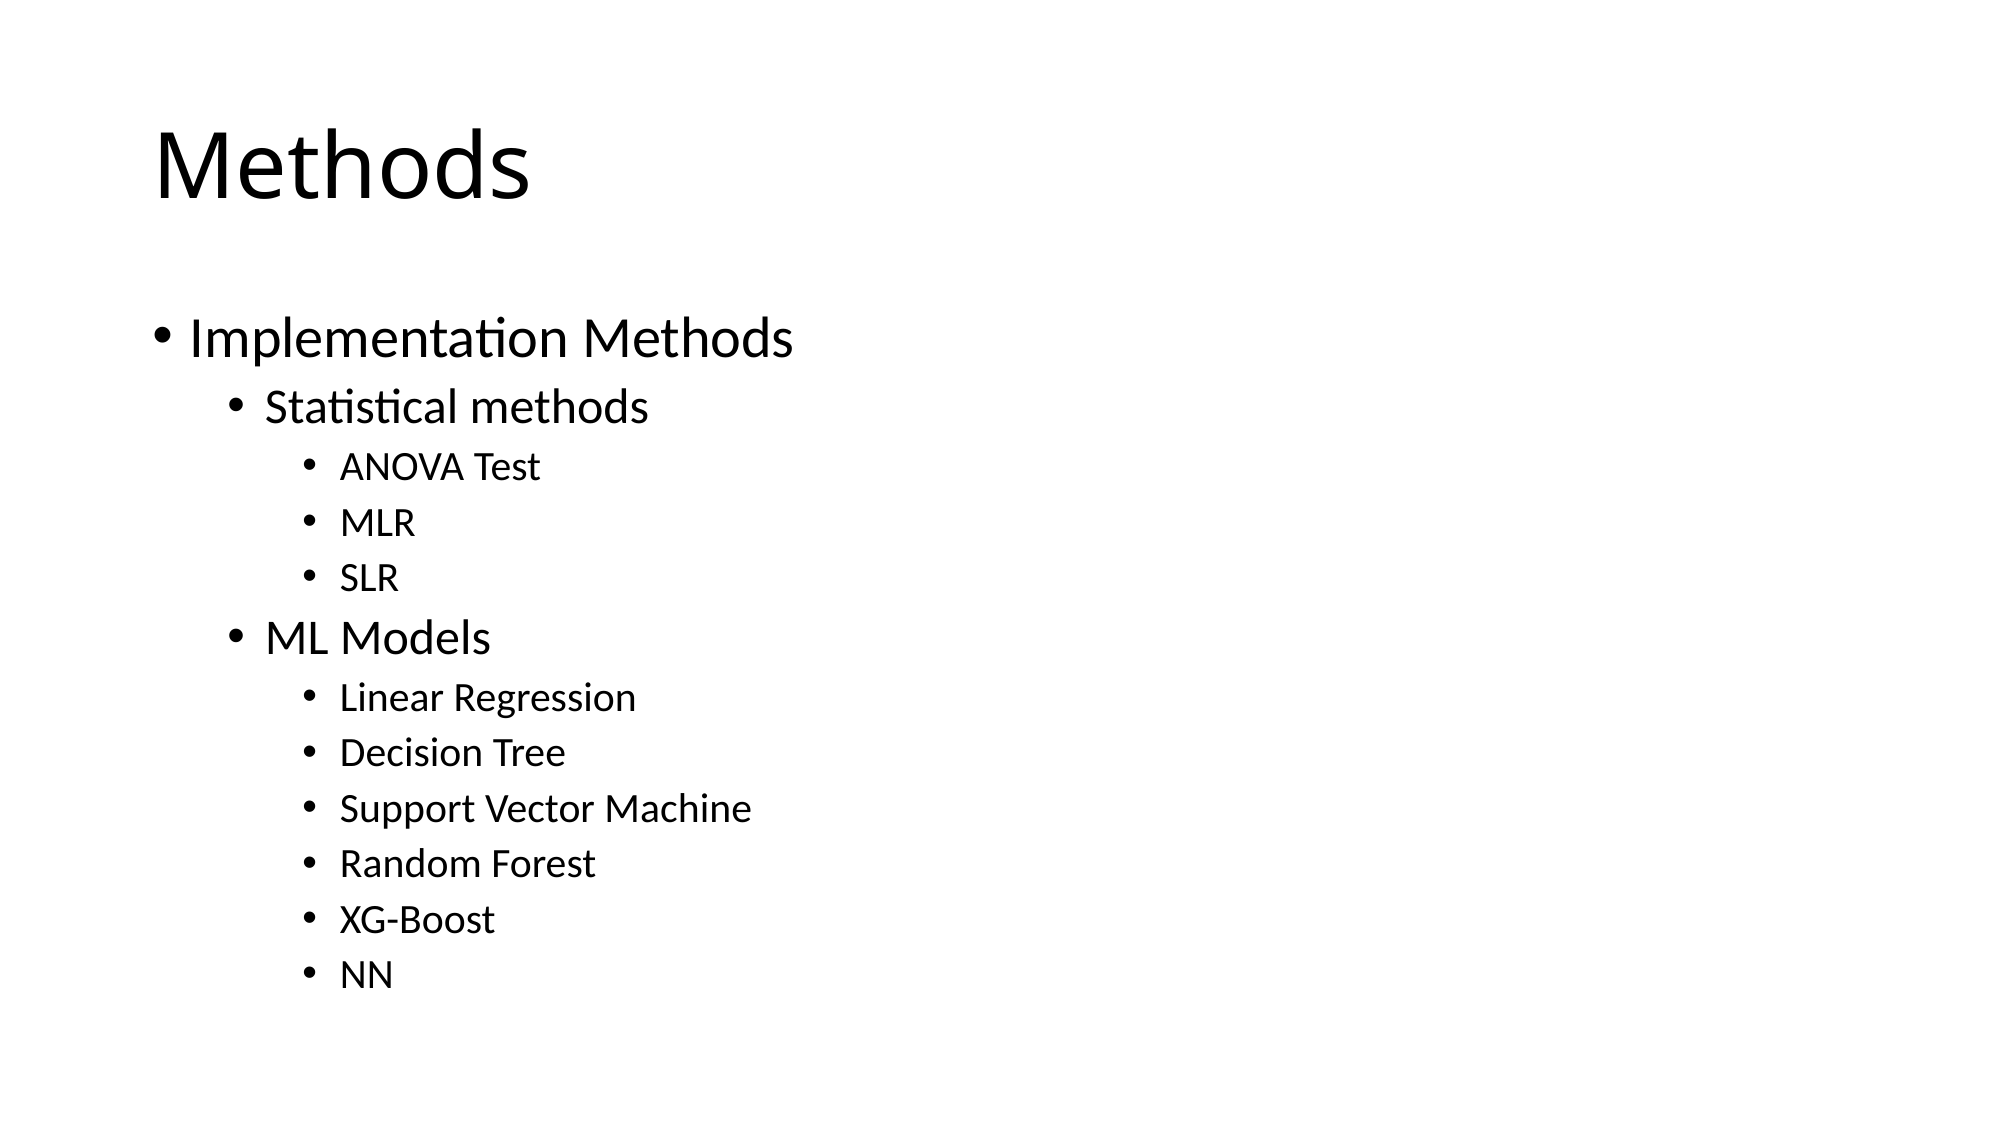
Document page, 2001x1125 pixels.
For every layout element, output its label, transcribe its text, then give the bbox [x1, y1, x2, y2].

list Implementation Methods Statistical methods ANOVA Test MLR SLR ML Models Linear Regression Decision Tree Support Vector Machine Random Forest XG-Boost NN [137, 299, 1863, 1014]
title Methods [137, 59, 1863, 278]
